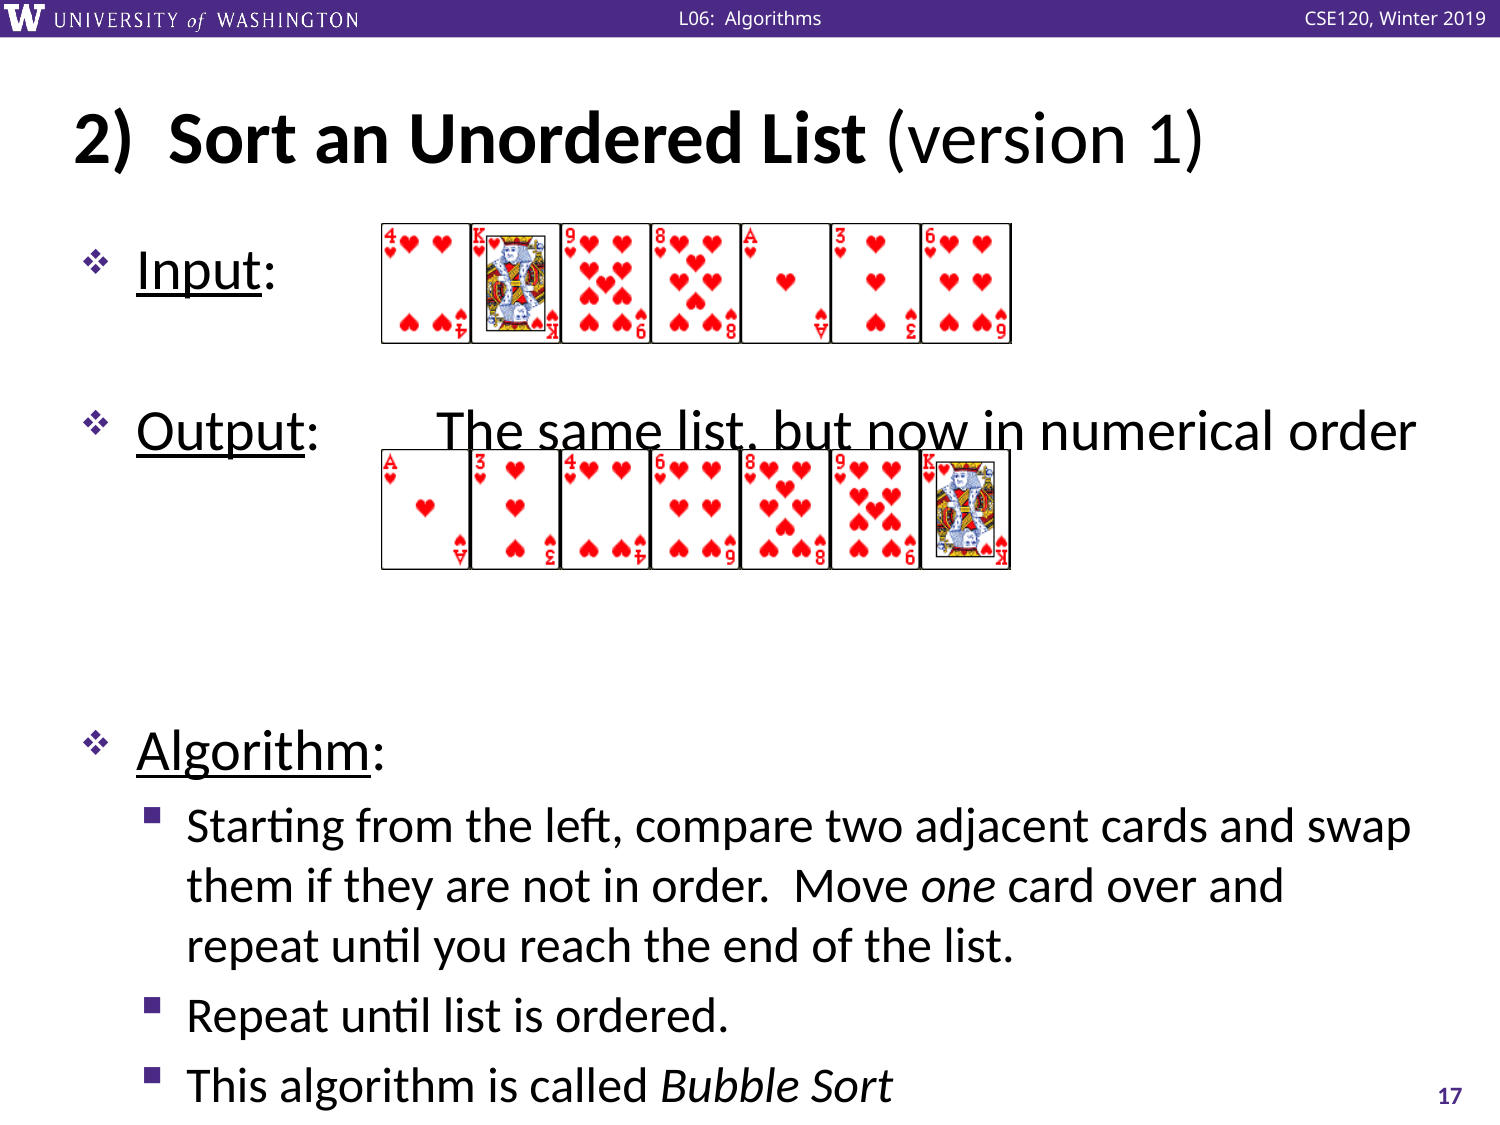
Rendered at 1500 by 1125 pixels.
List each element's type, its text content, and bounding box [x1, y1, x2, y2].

list Input: Output: The same list, but now in numerical order Algorithm: Starting from the left, compare two adjacent cards and swap them if they are not in order. Move one card over and repeat until you reach the end of the list. Repeat until list is ordered. This algorithm is called Bubble Sort [64, 223, 1438, 1040]
slide_number 17 [1400, 1065, 1500, 1125]
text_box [381, 223, 1012, 344]
picture [4, 4, 358, 32]
title 2) Sort an Unordered List (version 1) [58, 71, 1438, 197]
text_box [380, 449, 1012, 571]
